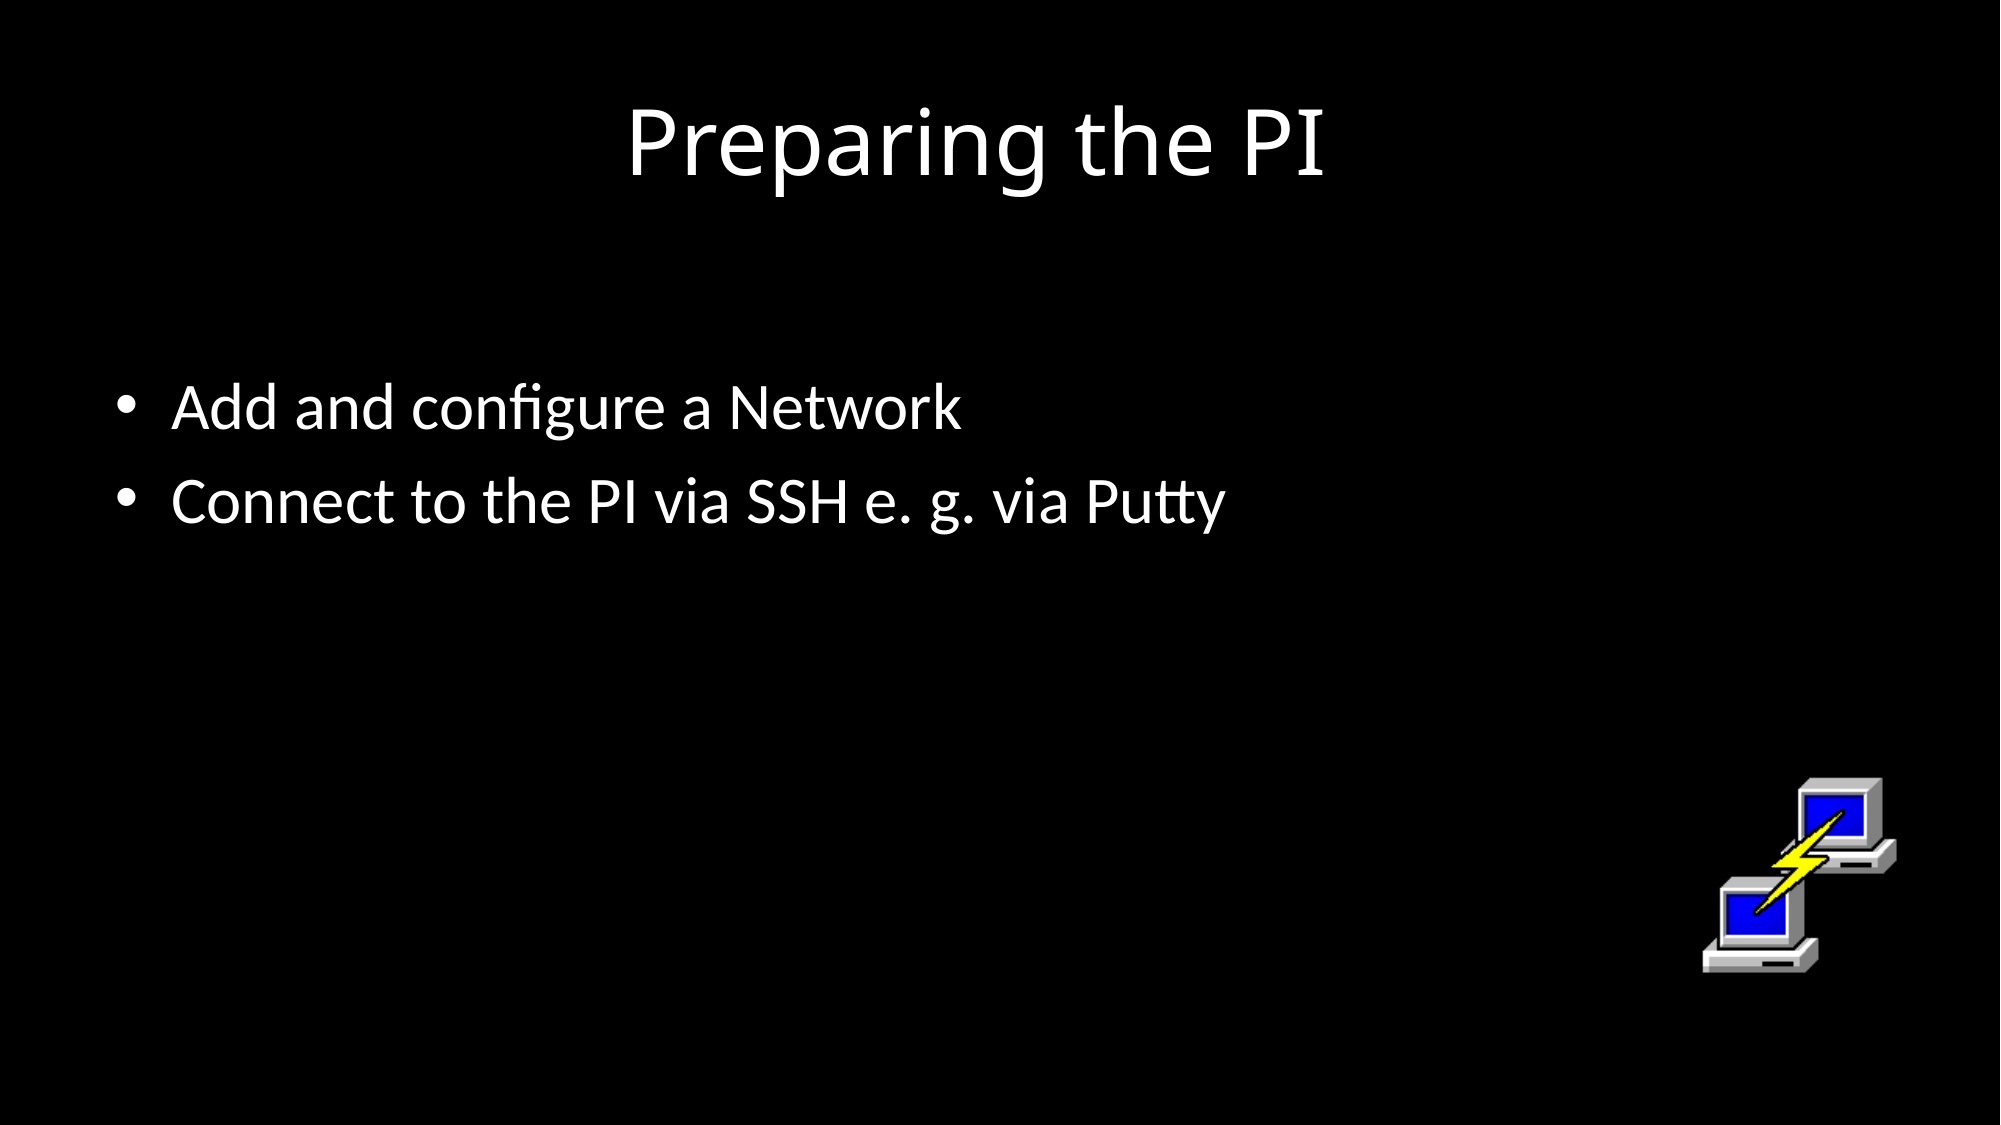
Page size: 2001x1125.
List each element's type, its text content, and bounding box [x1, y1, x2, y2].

picture [1699, 774, 1901, 976]
title Preparing the PI [99, 45, 1900, 233]
list Add and configure a Network Connect to the PI via SSH e. g. via Putty [99, 262, 1900, 1005]
